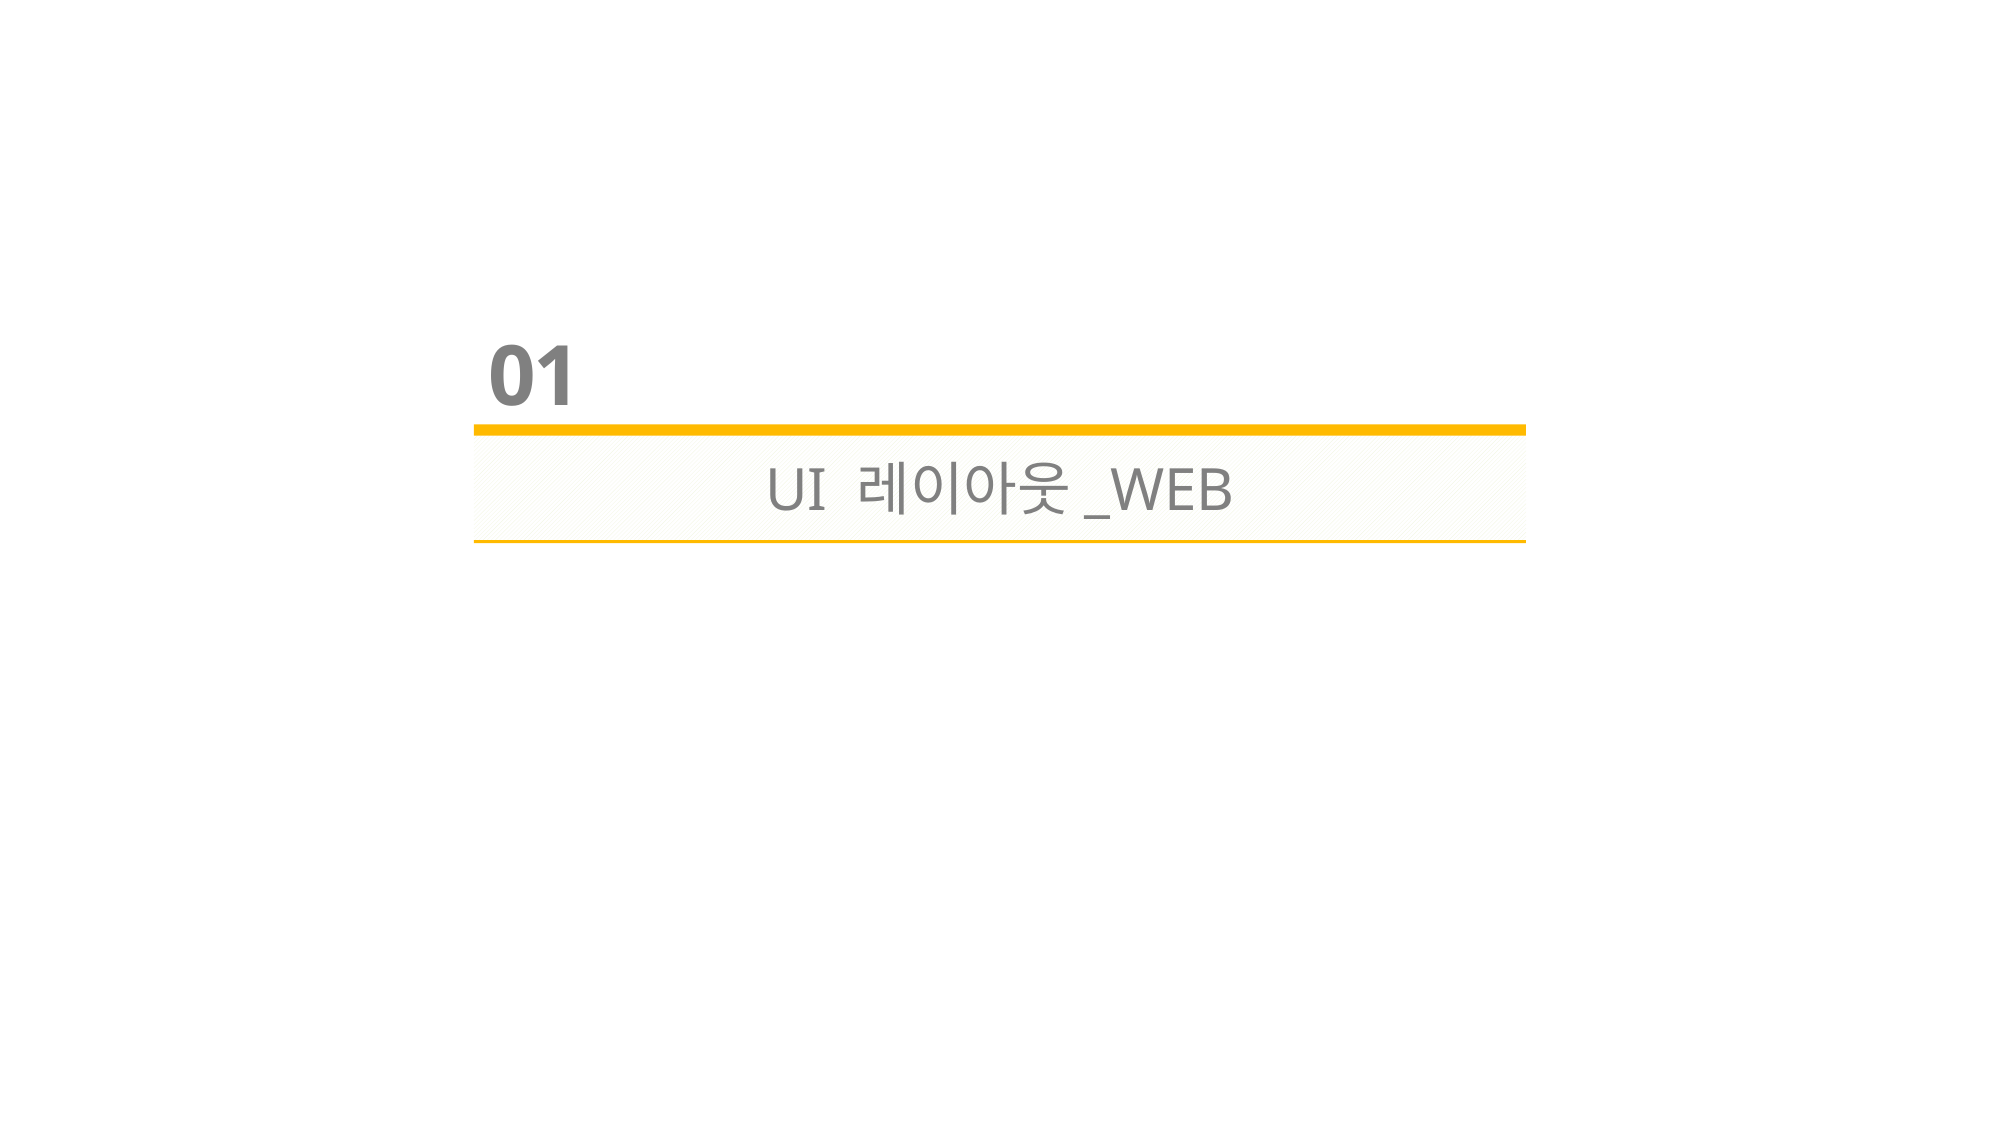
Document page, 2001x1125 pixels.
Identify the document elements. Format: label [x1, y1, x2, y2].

text_box [473, 314, 1527, 544]
